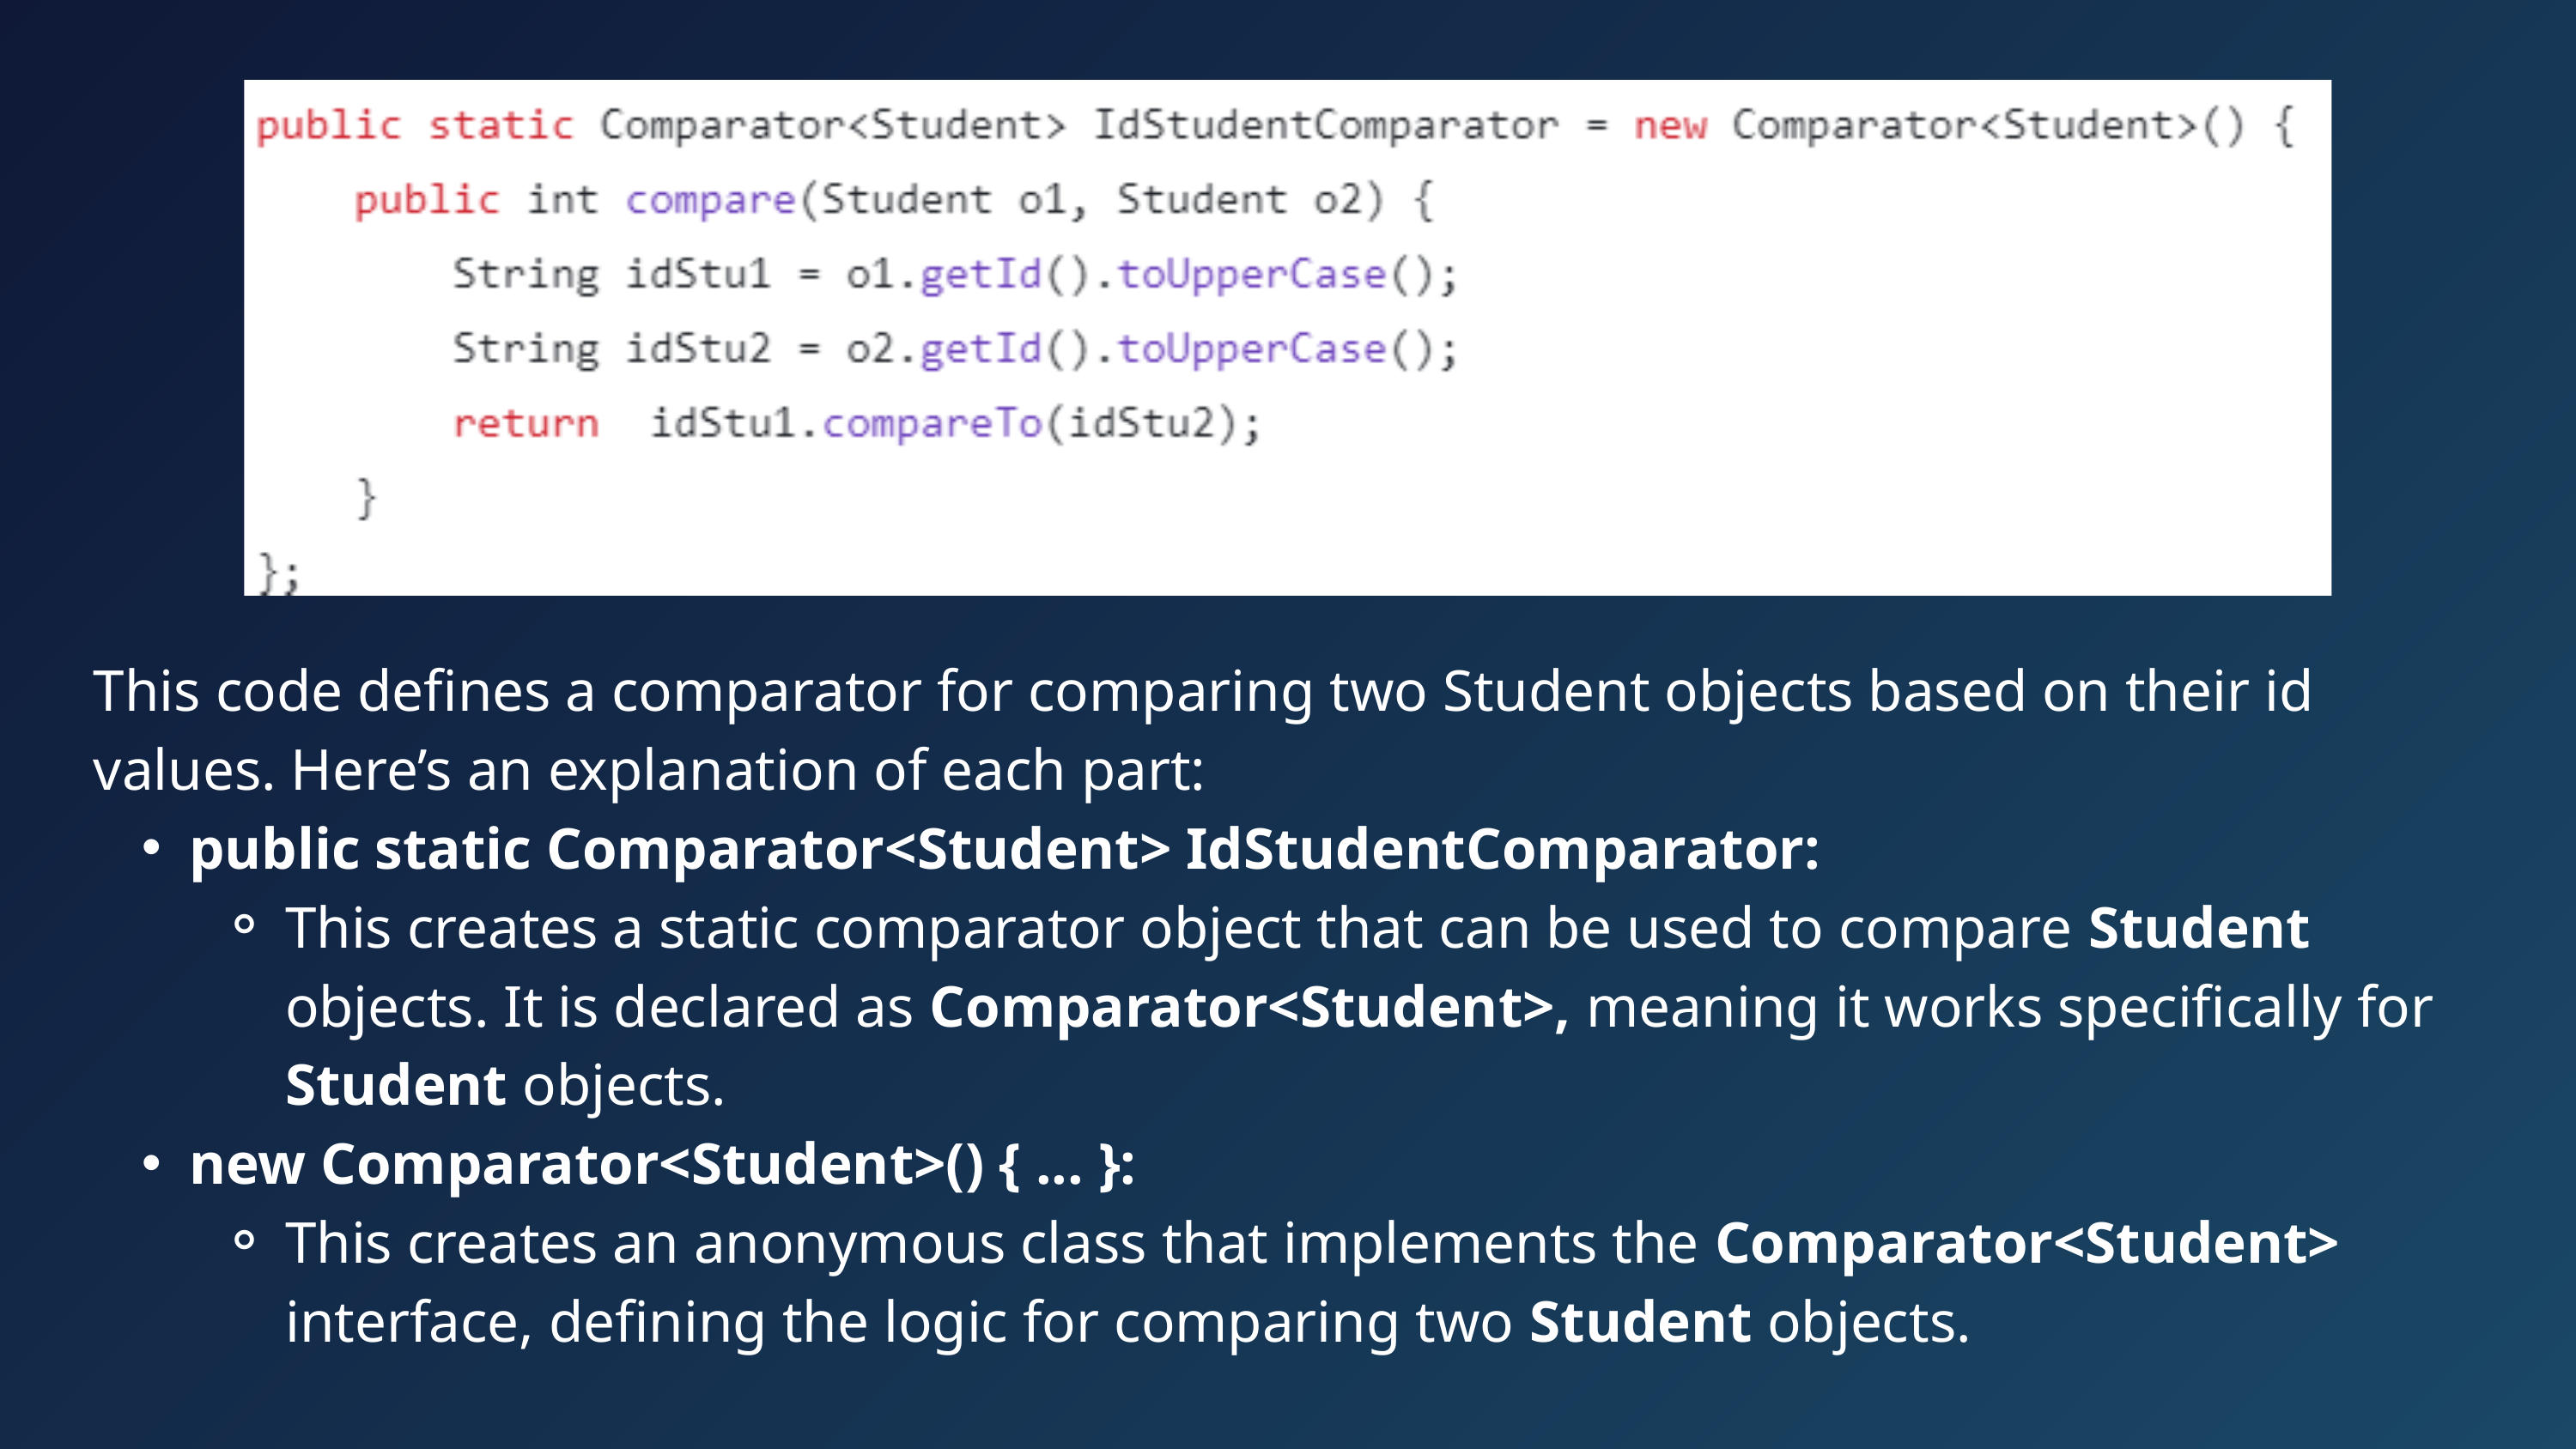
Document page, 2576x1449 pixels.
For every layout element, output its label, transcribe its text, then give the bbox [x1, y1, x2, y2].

text_box This code defines a comparator for comparing two Student objects based on their id values. Here’s an explanation of each part: public static Comparator<Student> IdStudentComparator: This creates a static comparator object that can be used to compare Student objects. It is declared as Comparator<Student>, meaning it works specifically for Student objects. new Comparator<Student>() { ... }: This creates an anonymous class that implements the Comparator<Student> interface, defining the logic for comparing two Student objects. [93, 643, 2483, 1354]
text_box [244, 80, 2332, 596]
